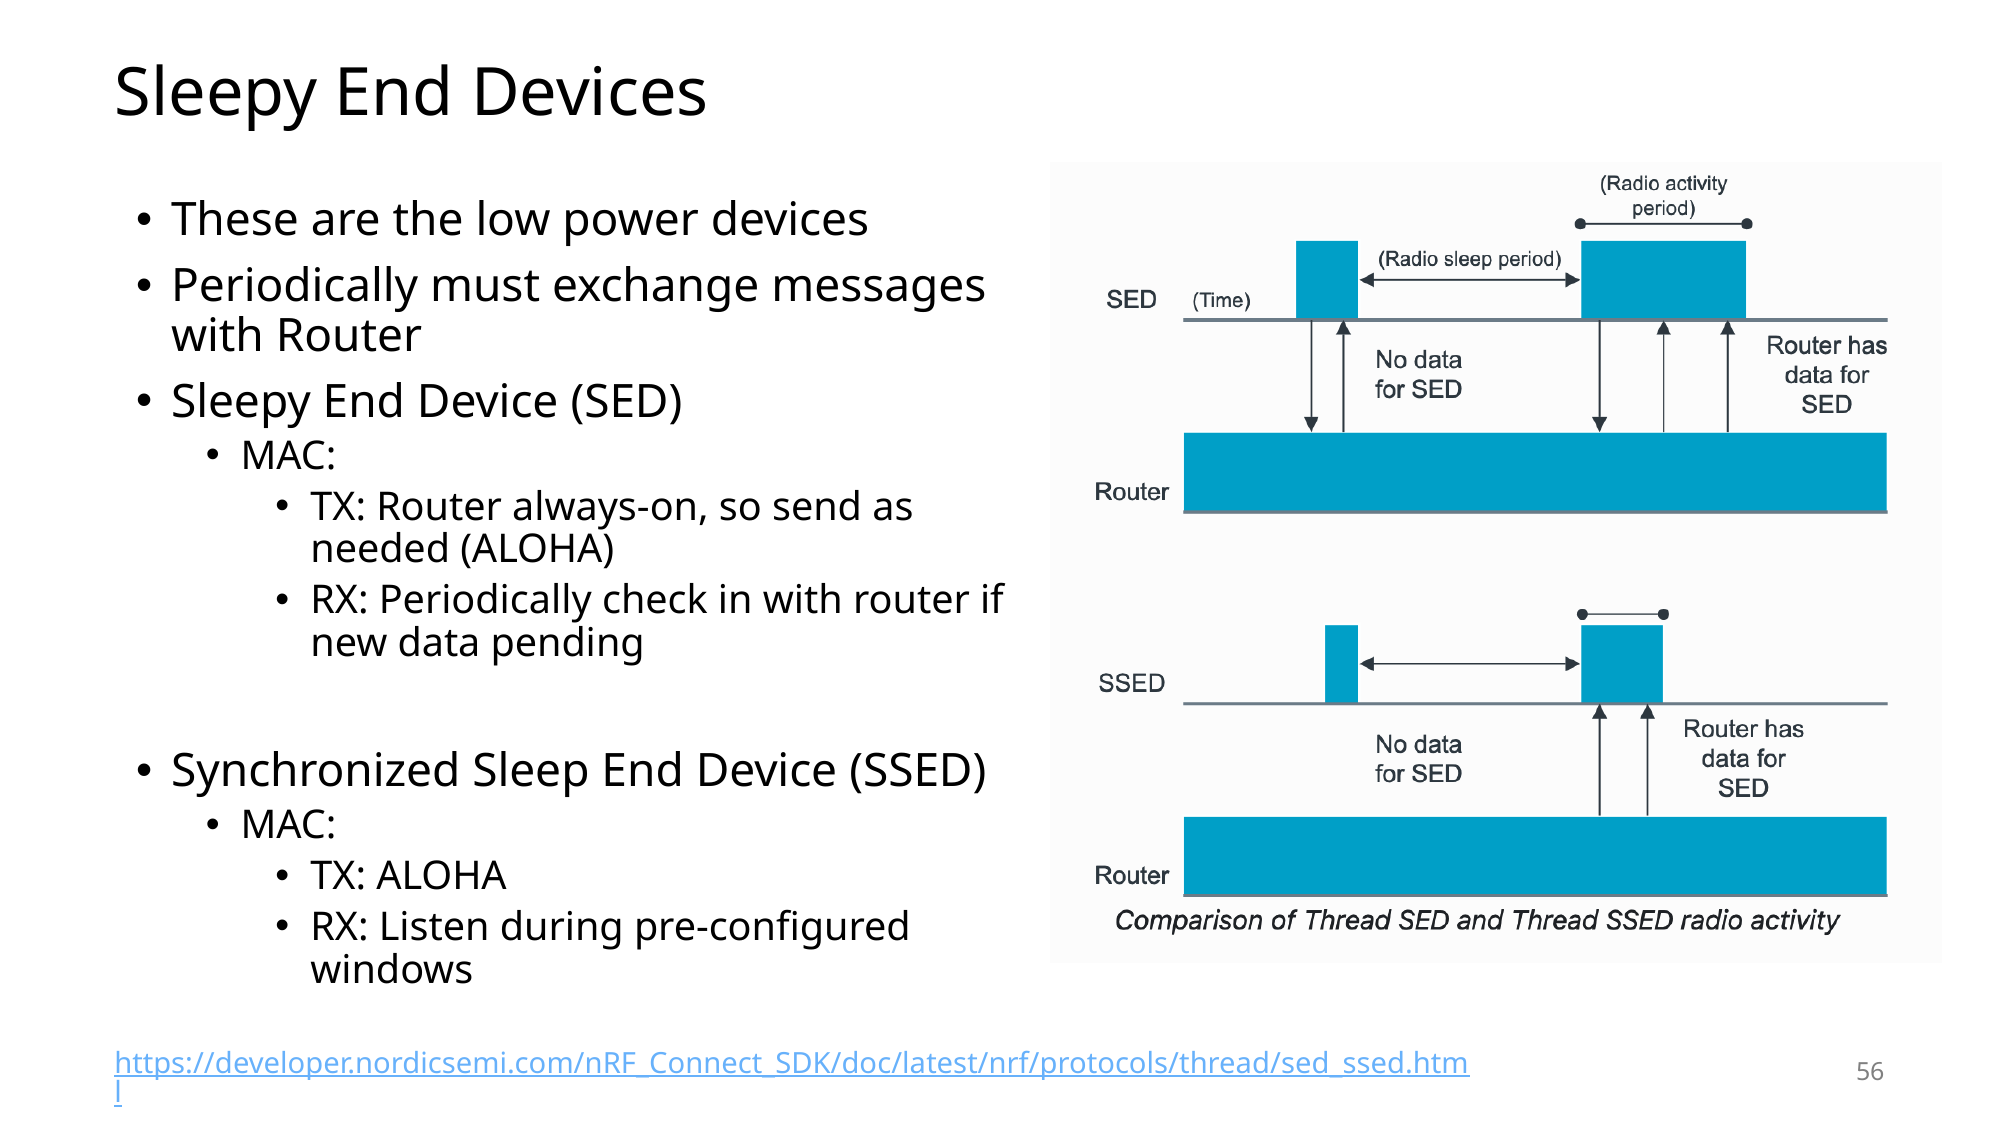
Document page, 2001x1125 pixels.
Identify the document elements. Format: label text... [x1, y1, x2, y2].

list These are the low power devices Periodically must exchange messages with Router Sleepy End Device (SED) MAC: TX: Router always-on, so send as needed (ALOHA) RX: Periodically check in with router if new data pending Synchronized Sleep End Device (SSED) MAC: TX: ALOHA RX: Listen during pre-configured windows [121, 188, 1051, 1014]
picture [1050, 162, 1942, 963]
title Sleepy End Devices [99, 37, 1900, 150]
text_box https://developer.nordicsemi.com/nRF_Connect_SDK/doc/latest/nrf/protocols/thread/sed_ssed.html [99, 1036, 1489, 1092]
slide_number 56 [1749, 1042, 1900, 1103]
